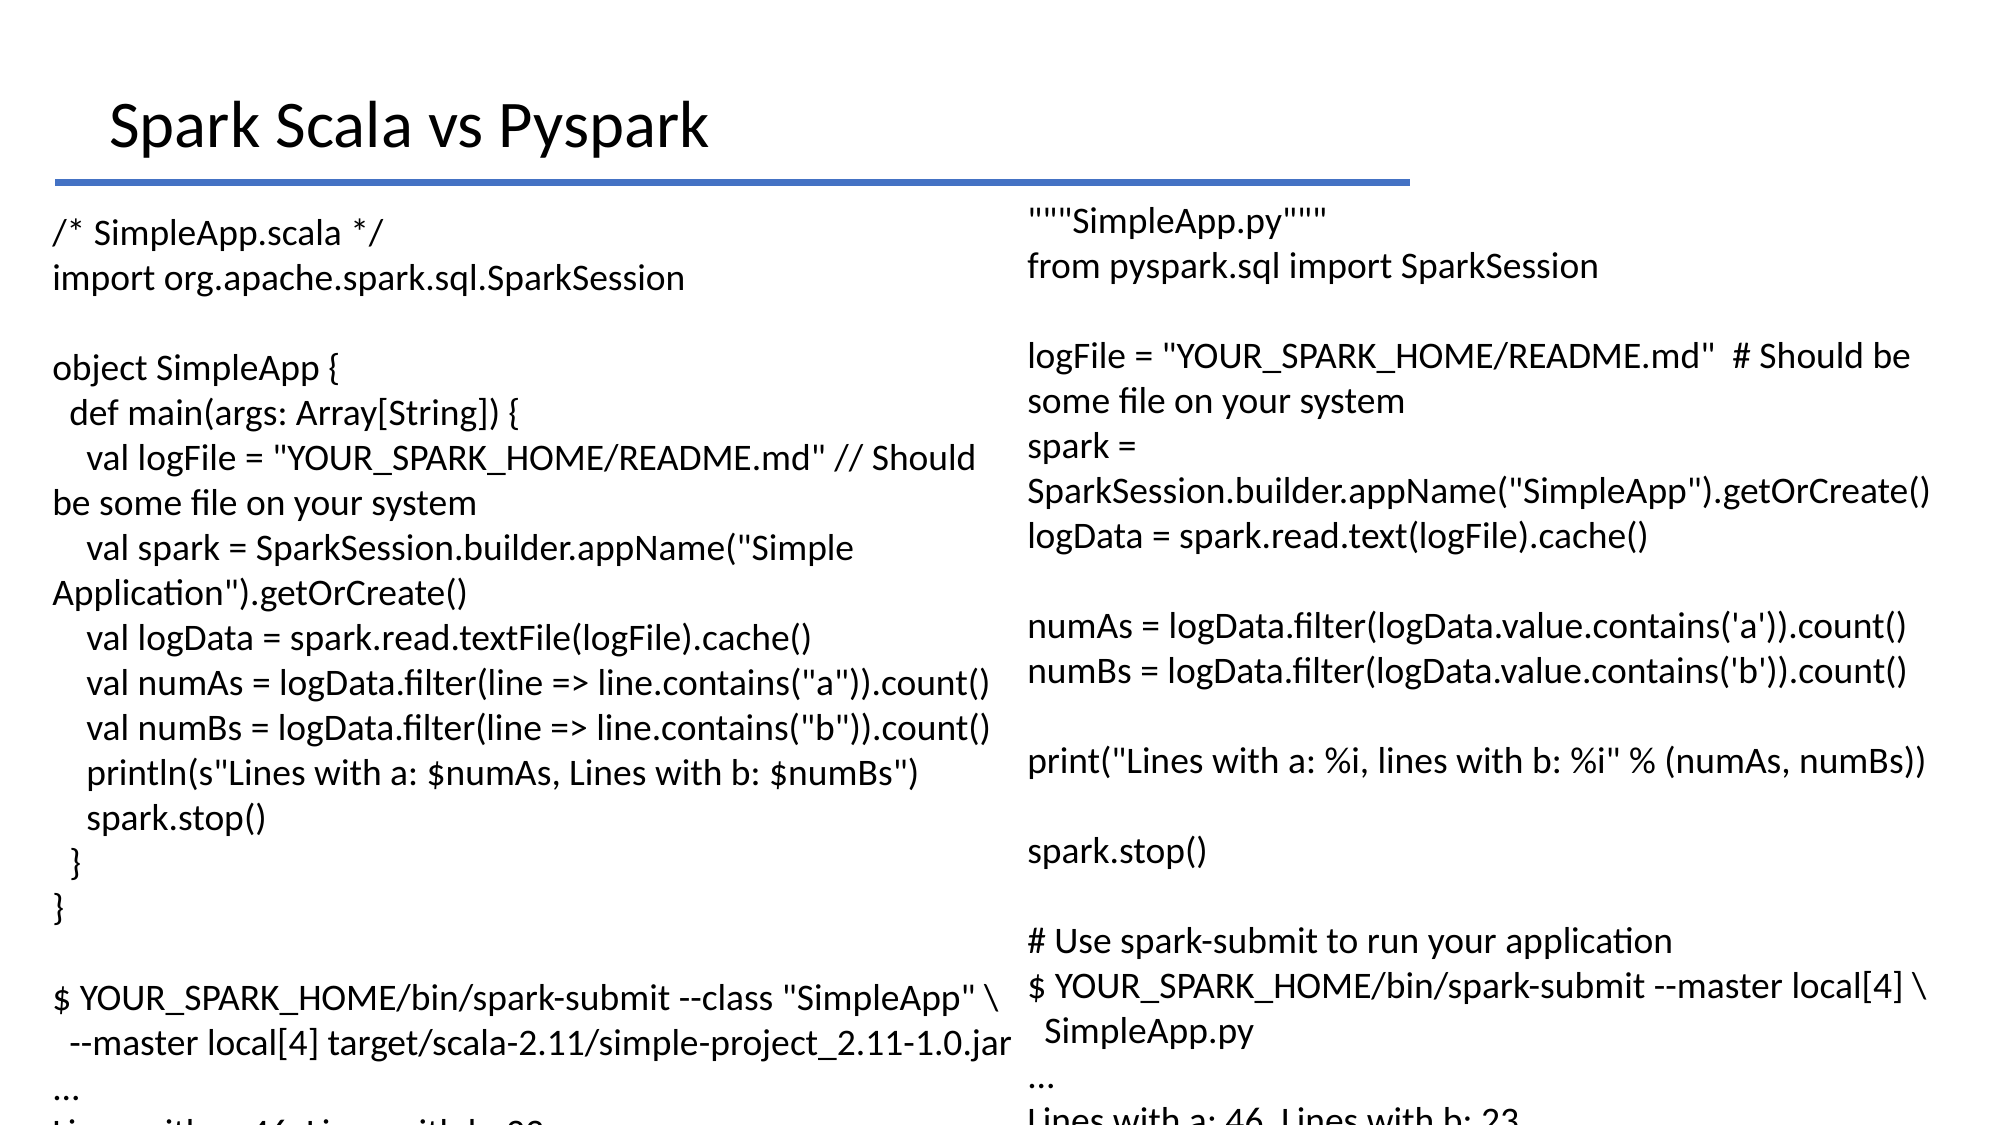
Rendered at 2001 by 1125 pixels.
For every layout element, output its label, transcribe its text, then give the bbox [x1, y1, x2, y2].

text_box /* SimpleApp.scala */ import org.apache.spark.sql.SparkSession object SimpleApp { def main(args: Array[String]) { val logFile = "YOUR_SPARK_HOME/README.md" // Should be some file on your system val spark = SparkSession.builder.appName("Simple Application").getOrCreate() val logData = spark.read.textFile(logFile).cache() val numAs = logData.filter(line => line.contains("a")).count() val numBs = logData.filter(line => line.contains("b")).count() println(s"Lines with a: $numAs, Lines with b: $numBs") spark.stop() } } $ YOUR_SPARK_HOME/bin/spark-submit --class "SimpleApp" \ --master local[4] target/scala-2.11/simple-project_2.11-1.0.jar ... Lines with a: 46, Lines with b: 23 [37, 201, 1012, 1125]
text_box Spark Scala vs Pyspark [94, 73, 1228, 169]
text_box """SimpleApp.py""" from pyspark.sql import SparkSession logFile = "YOUR_SPARK_HOME/README.md" # Should be some file on your system spark = SparkSession.builder.appName("SimpleApp").getOrCreate() logData = spark.read.text(logFile).cache() numAs = logData.filter(logData.value.contains('a')).count() numBs = logData.filter(logData.value.contains('b')).count() print("Lines with a: %i, lines with b: %i" % (numAs, numBs)) spark.stop() # Use spark-submit to run your application $ YOUR_SPARK_HOME/bin/spark-submit --master local[4] \ SimpleApp.py ... Lines with a: 46, Lines with b: 23 [1012, 188, 1963, 1125]
